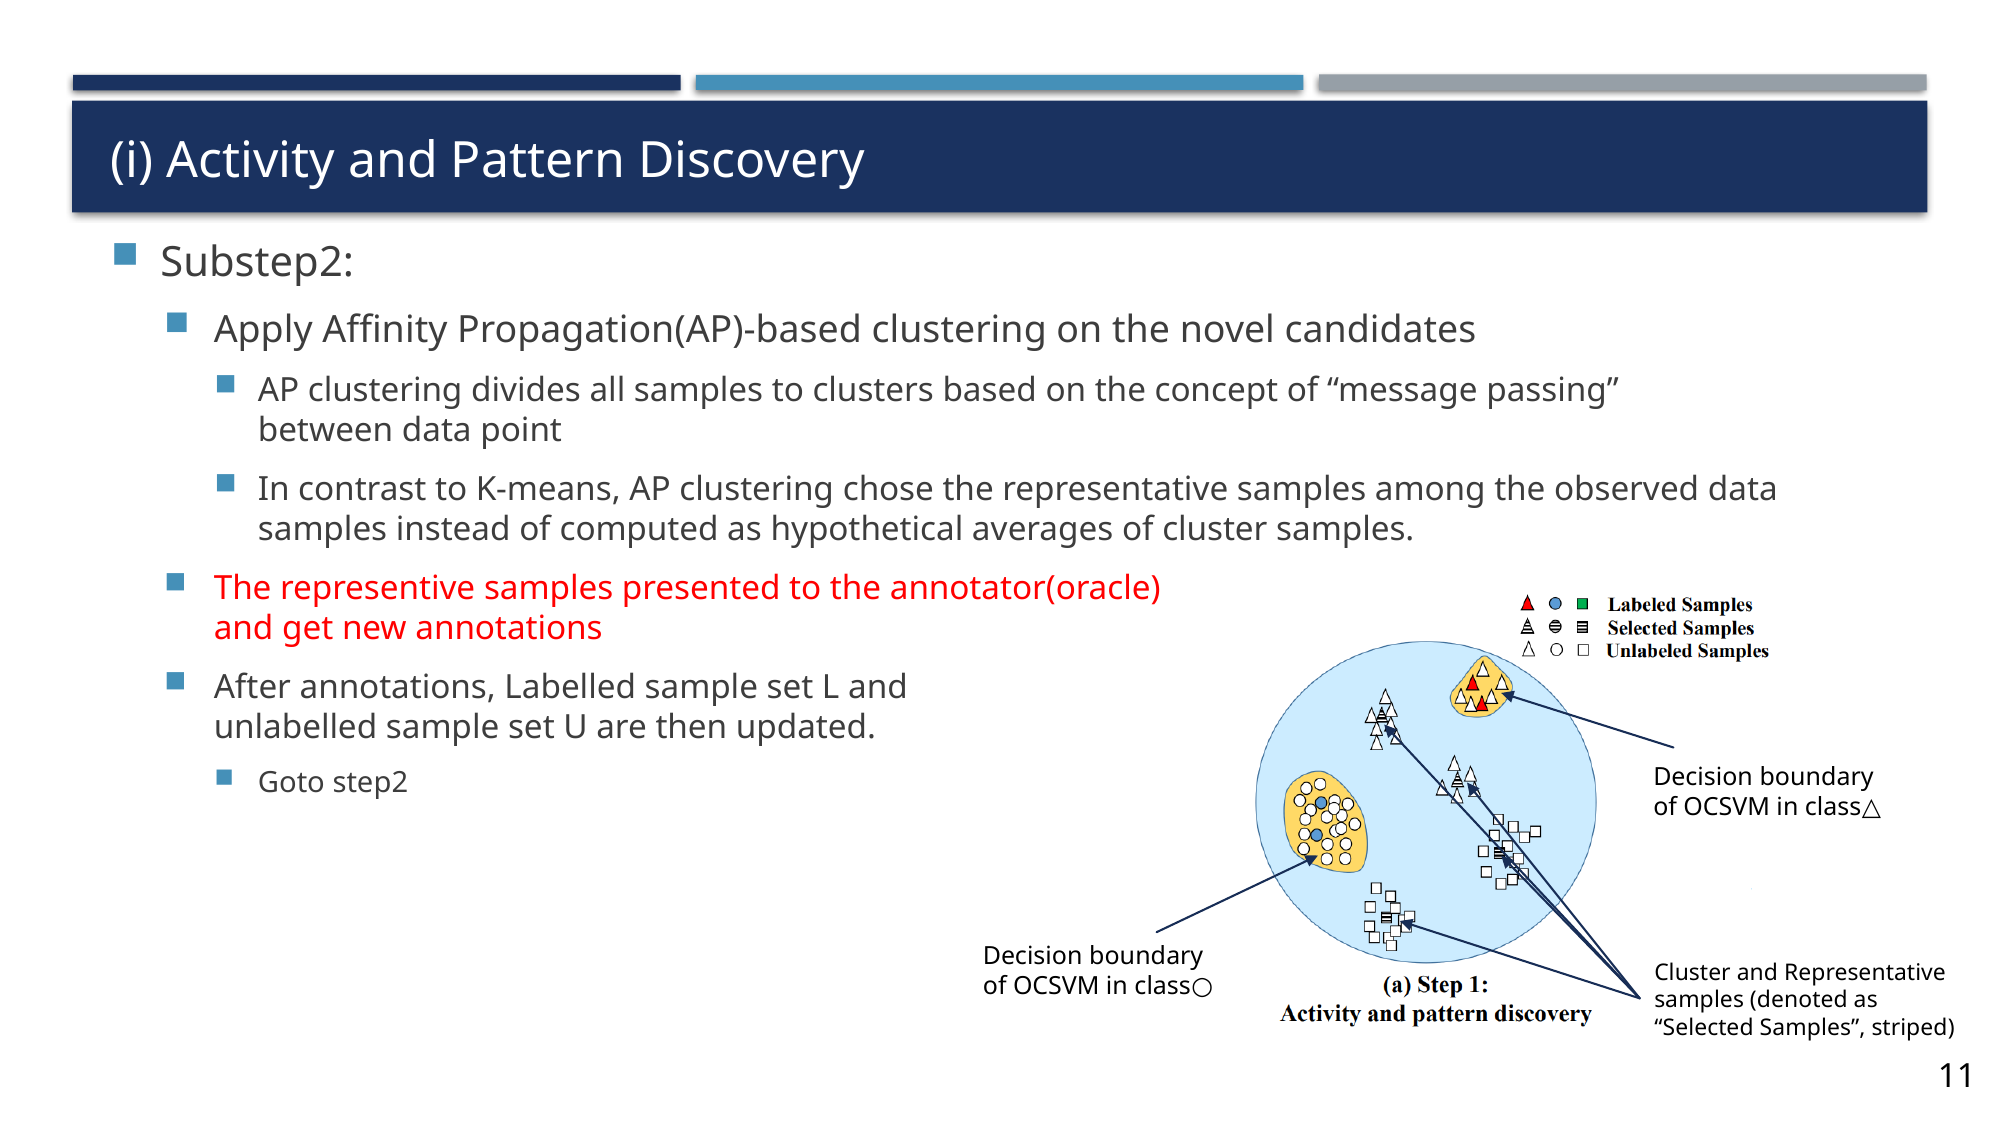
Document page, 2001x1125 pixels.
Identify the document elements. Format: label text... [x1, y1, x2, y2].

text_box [1156, 854, 1319, 933]
list Substep2: Apply Affinity Propagation(AP)-based clustering on the novel candidates AP clustering divides all samples to clusters based on the concept of “message passing” between data point In contrast to K-means, AP clustering chose the representative samples among the observed data samples instead of computed as hypothetical averages of cluster samples. The representive samples presented to the annotator(oracle) and get new annotations After annotations, Labelled sample set L and unlabelled sample set U are then updated. Goto step2 [95, 226, 1905, 962]
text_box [1500, 692, 1674, 748]
text_box Cluster and Representative samples (denoted as “Selected Samples”, striped) [1787, 949, 1974, 1047]
text_box Decision boundary of OCSVM in class△ [1787, 752, 1896, 828]
slide_number 11 [1818, 1047, 1991, 1108]
text_box Decision boundary of OCSVM in class○ [968, 932, 1228, 1007]
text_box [1399, 920, 1641, 1000]
picture [1246, 572, 1784, 1048]
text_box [1383, 724, 1641, 1000]
title (i) Activity and Pattern Discovery [95, 115, 1905, 196]
